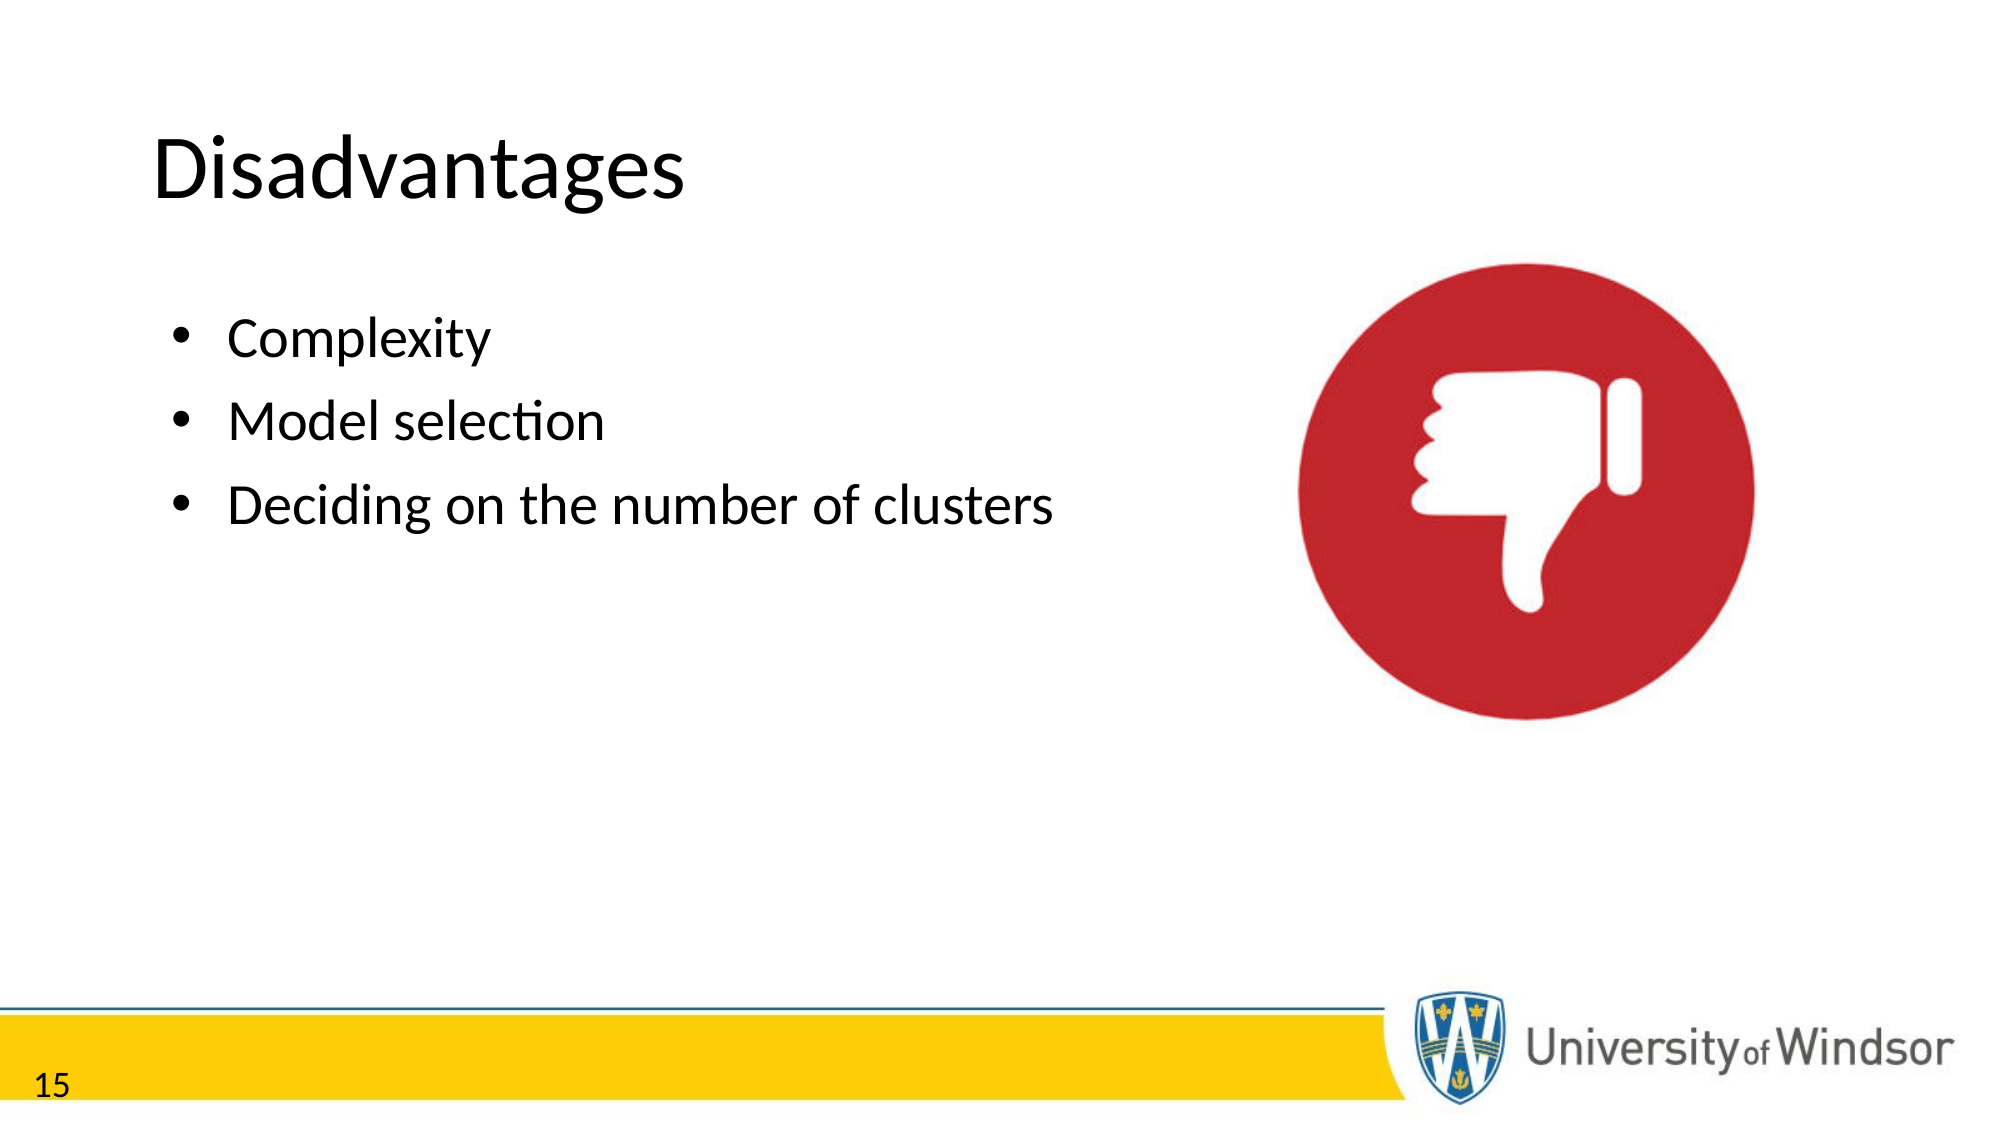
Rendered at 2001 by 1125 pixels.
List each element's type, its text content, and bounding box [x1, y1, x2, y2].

slide_number 15 [17, 1052, 468, 1113]
title Disadvantages [137, 59, 1863, 278]
list Complexity Model selection Deciding on the number of clusters [137, 299, 1863, 1014]
picture [1262, 240, 1777, 745]
picture [0, 974, 2000, 1125]
